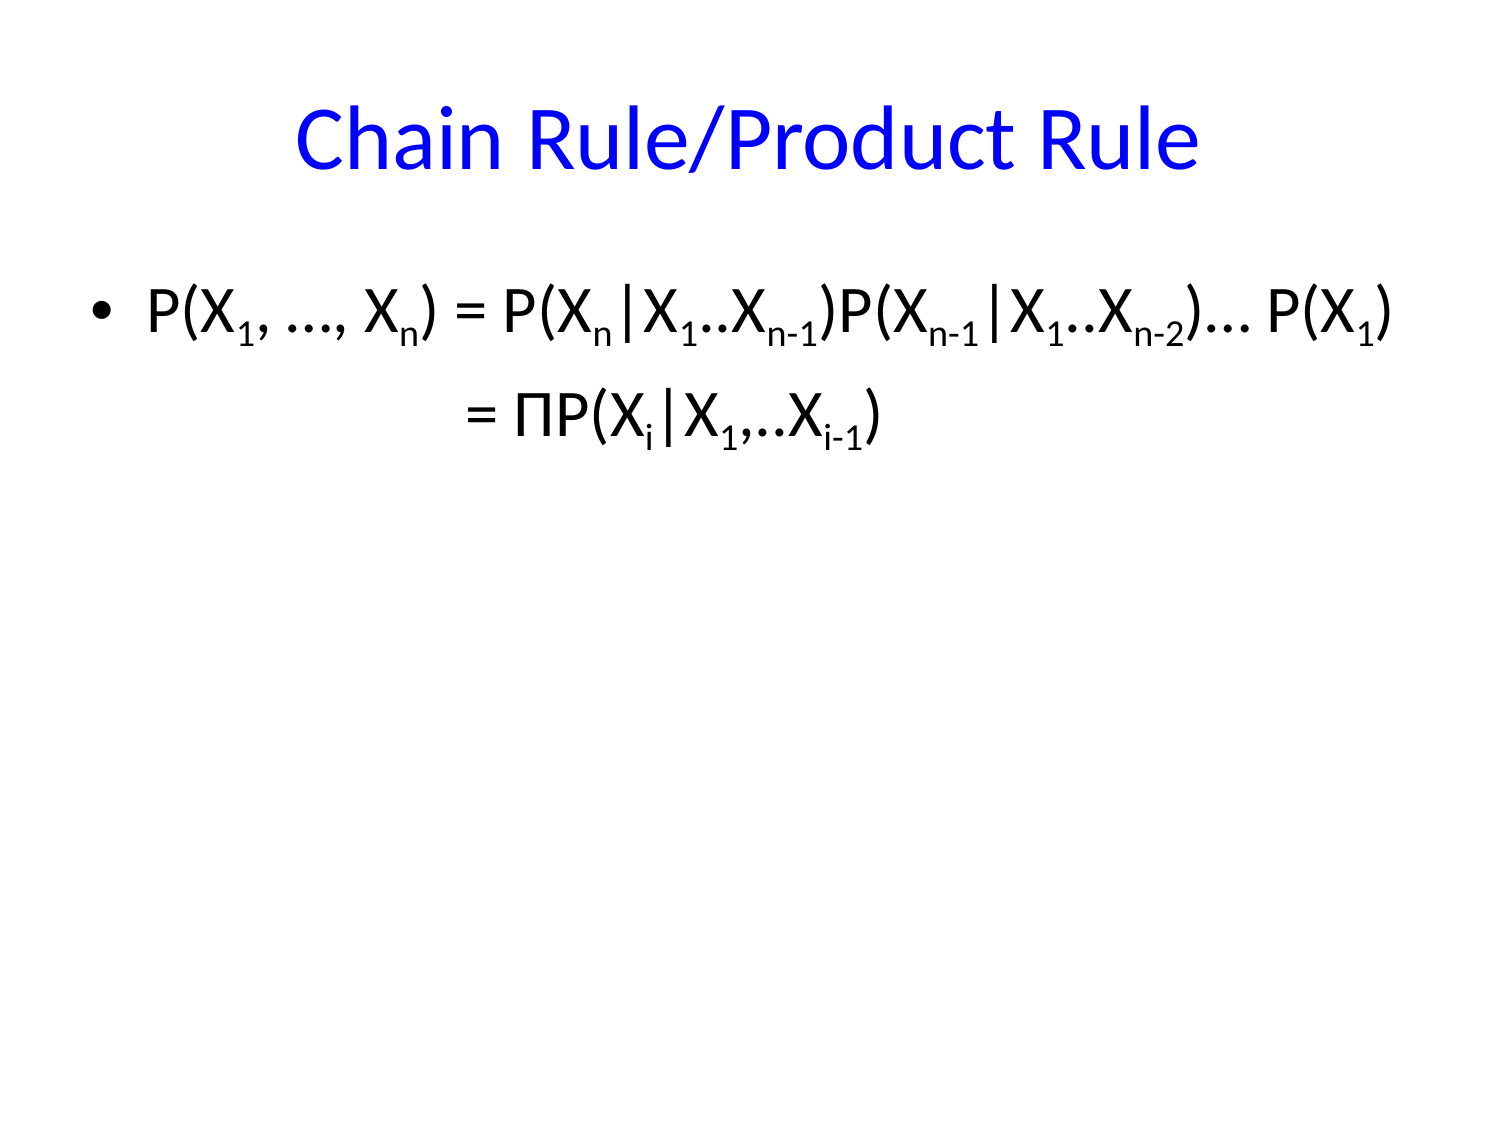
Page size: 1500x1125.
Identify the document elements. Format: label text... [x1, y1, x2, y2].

title Chain Rule/Product Rule [293, 75, 1206, 247]
text_box P(X1, …, Xn) = P(Xn|X1..Xn-1)P(Xn-1|X1..Xn-2)… P(X1) = ПP(Xi|X1,..Xi-1) [83, 247, 1444, 458]
